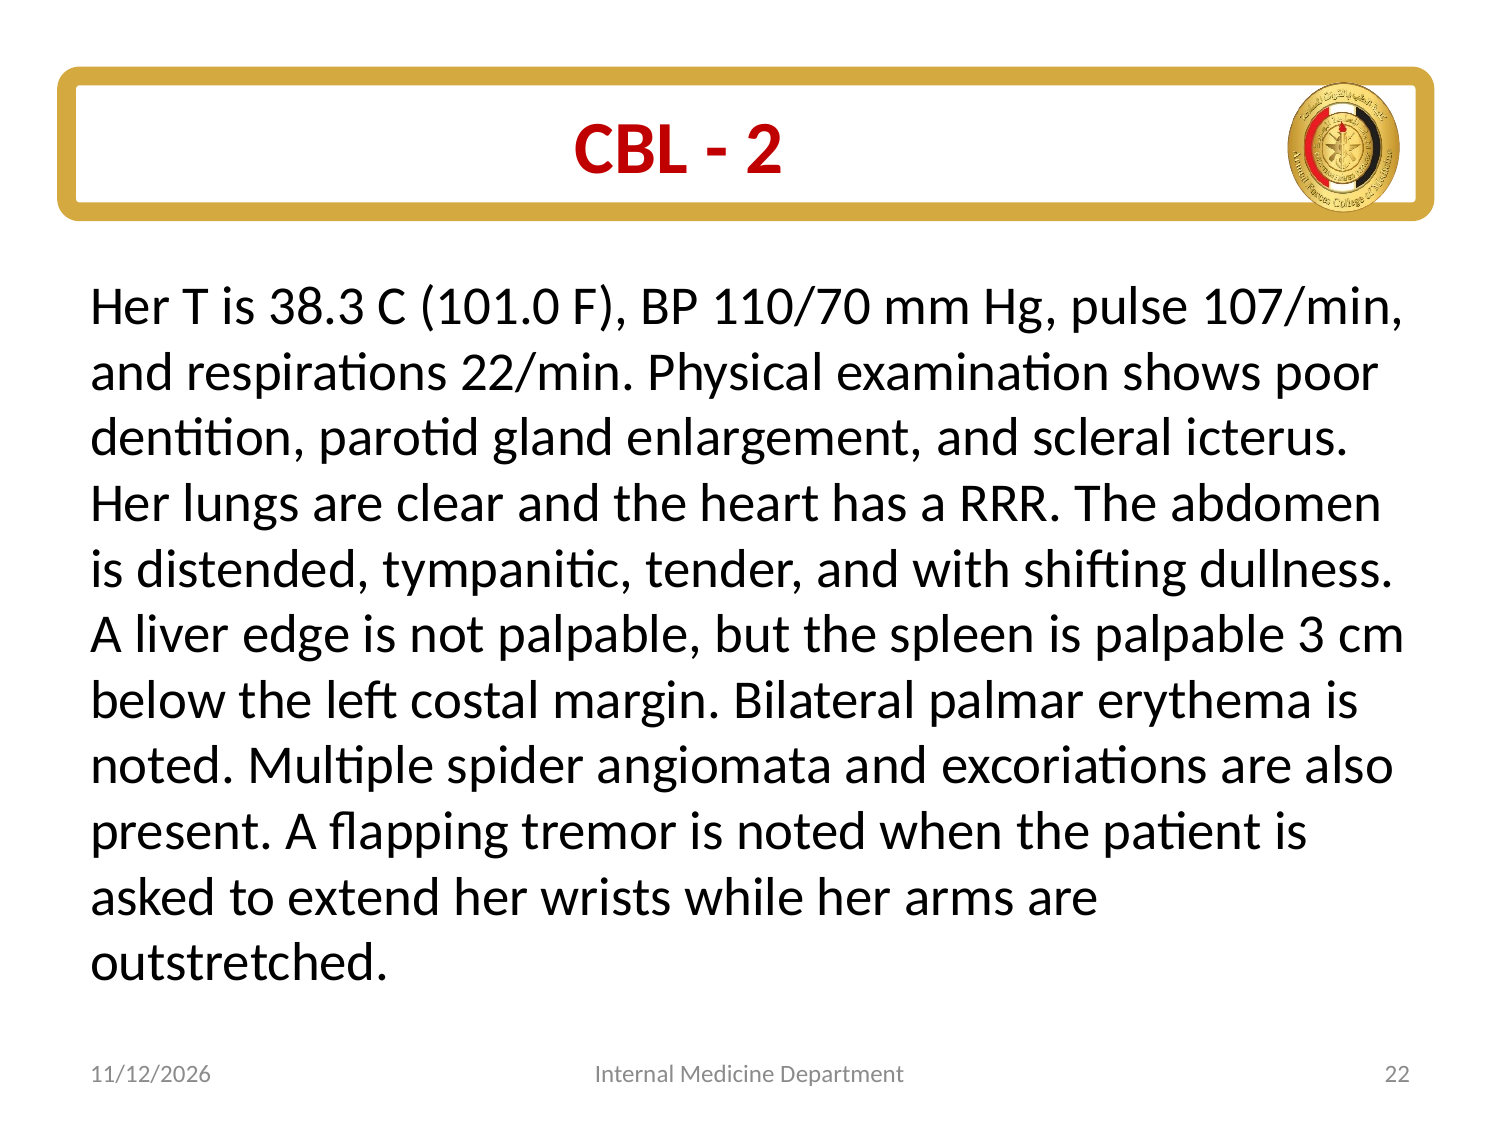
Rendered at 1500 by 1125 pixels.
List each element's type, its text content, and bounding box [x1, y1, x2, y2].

slide_number 22 [1074, 1042, 1425, 1103]
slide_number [75, 1042, 425, 1103]
footer Internal Medicine Department [512, 1042, 988, 1103]
list Her T is 38.3 C (101.0 F), BP 110/70 mm Hg, pulse 107/min, and respirations 22/min. Physical examination shows poor dentition, parotid gland enlargement, and scleral icterus. Her lungs are clear and the heart has a RRR. The abdomen is distended, tympanitic, tender, and with shifting dullness. A liver edge is not palpable, but the spleen is palpable 3 cm below the left costal margin. Bilateral palmar erythema is noted. Multiple spider angiomata and excoriations are also present. A flapping tremor is noted when the patient is asked to extend her wrists while her arms are outstretched. [75, 262, 1425, 1005]
title CBL - 2 [66, 98, 1292, 189]
picture [1292, 82, 1400, 213]
